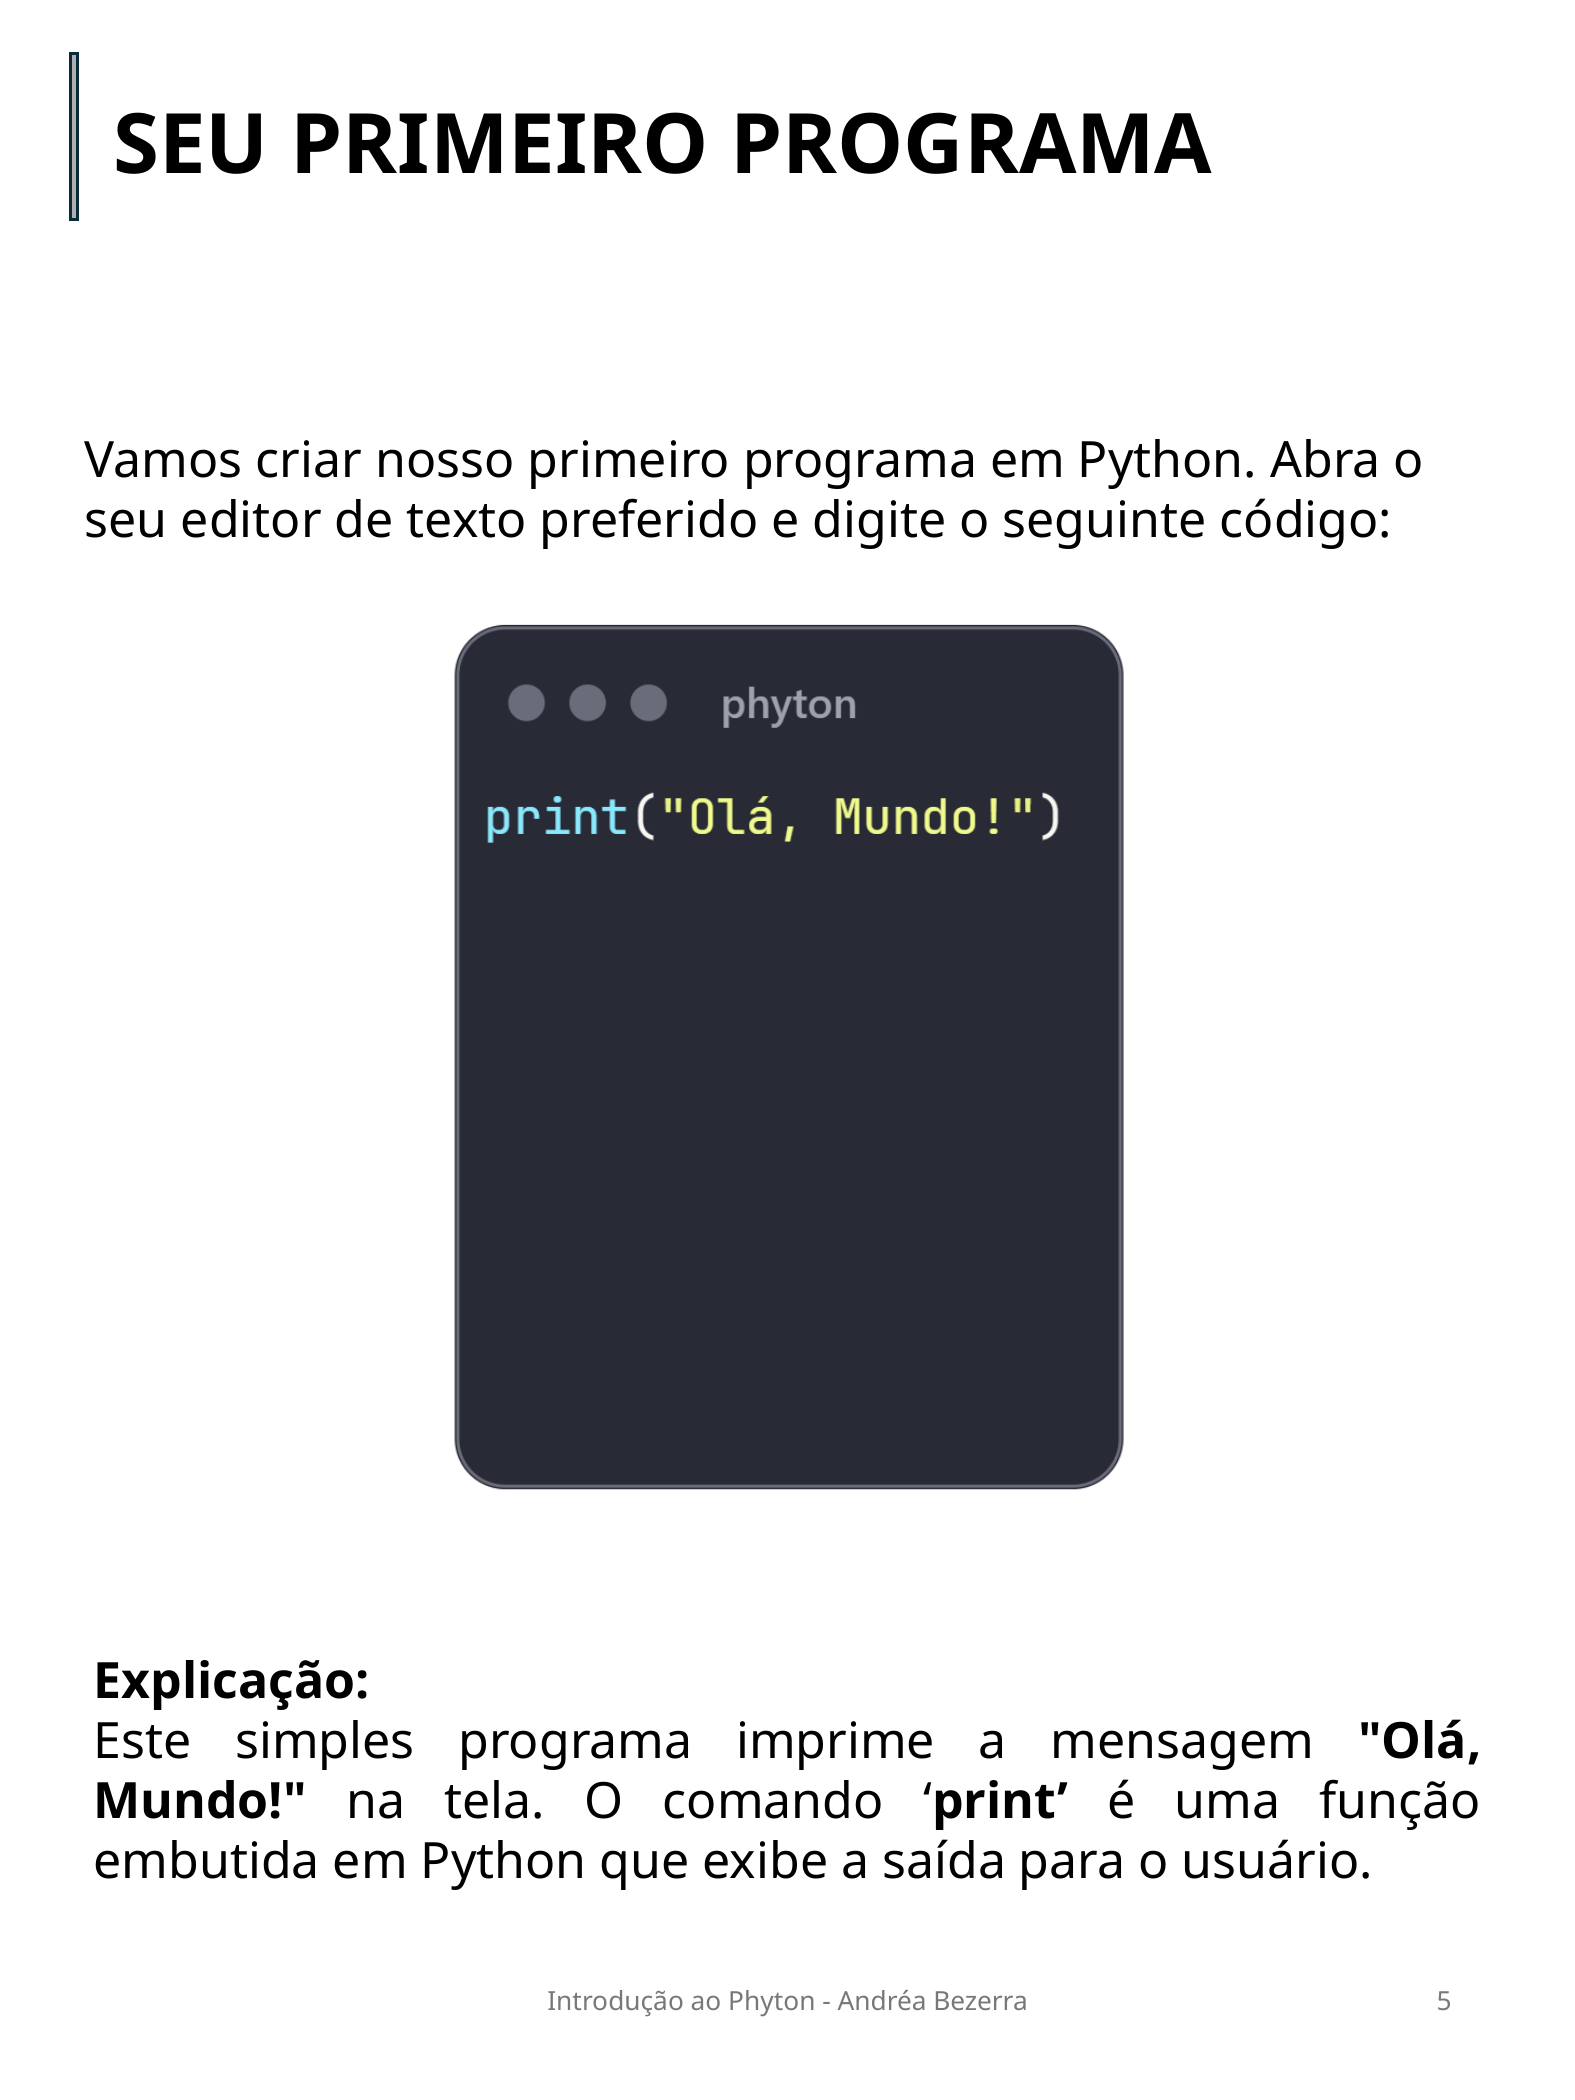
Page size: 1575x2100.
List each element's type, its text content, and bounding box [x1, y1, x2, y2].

footer Introdução ao Phyton - Andréa Bezerra [521, 1946, 1054, 2059]
picture [0, 611, 1575, 1500]
text_box Explicação: Este simples programa imprime a mensagem "Olá, Mundo!" na tela. O comando ‘print’ é uma função embutida em Python que exibe a saída para o usuário. [78, 1640, 1497, 1896]
slide_number 5 [1112, 1946, 1467, 2059]
text_box SEU PRIMEIRO PROGRAMA [98, 83, 1295, 198]
text_box [69, 52, 79, 221]
text_box Vamos criar nosso primeiro programa em Python. Abra o seu editor de texto preferido e digite o seguinte código: [70, 420, 1488, 556]
